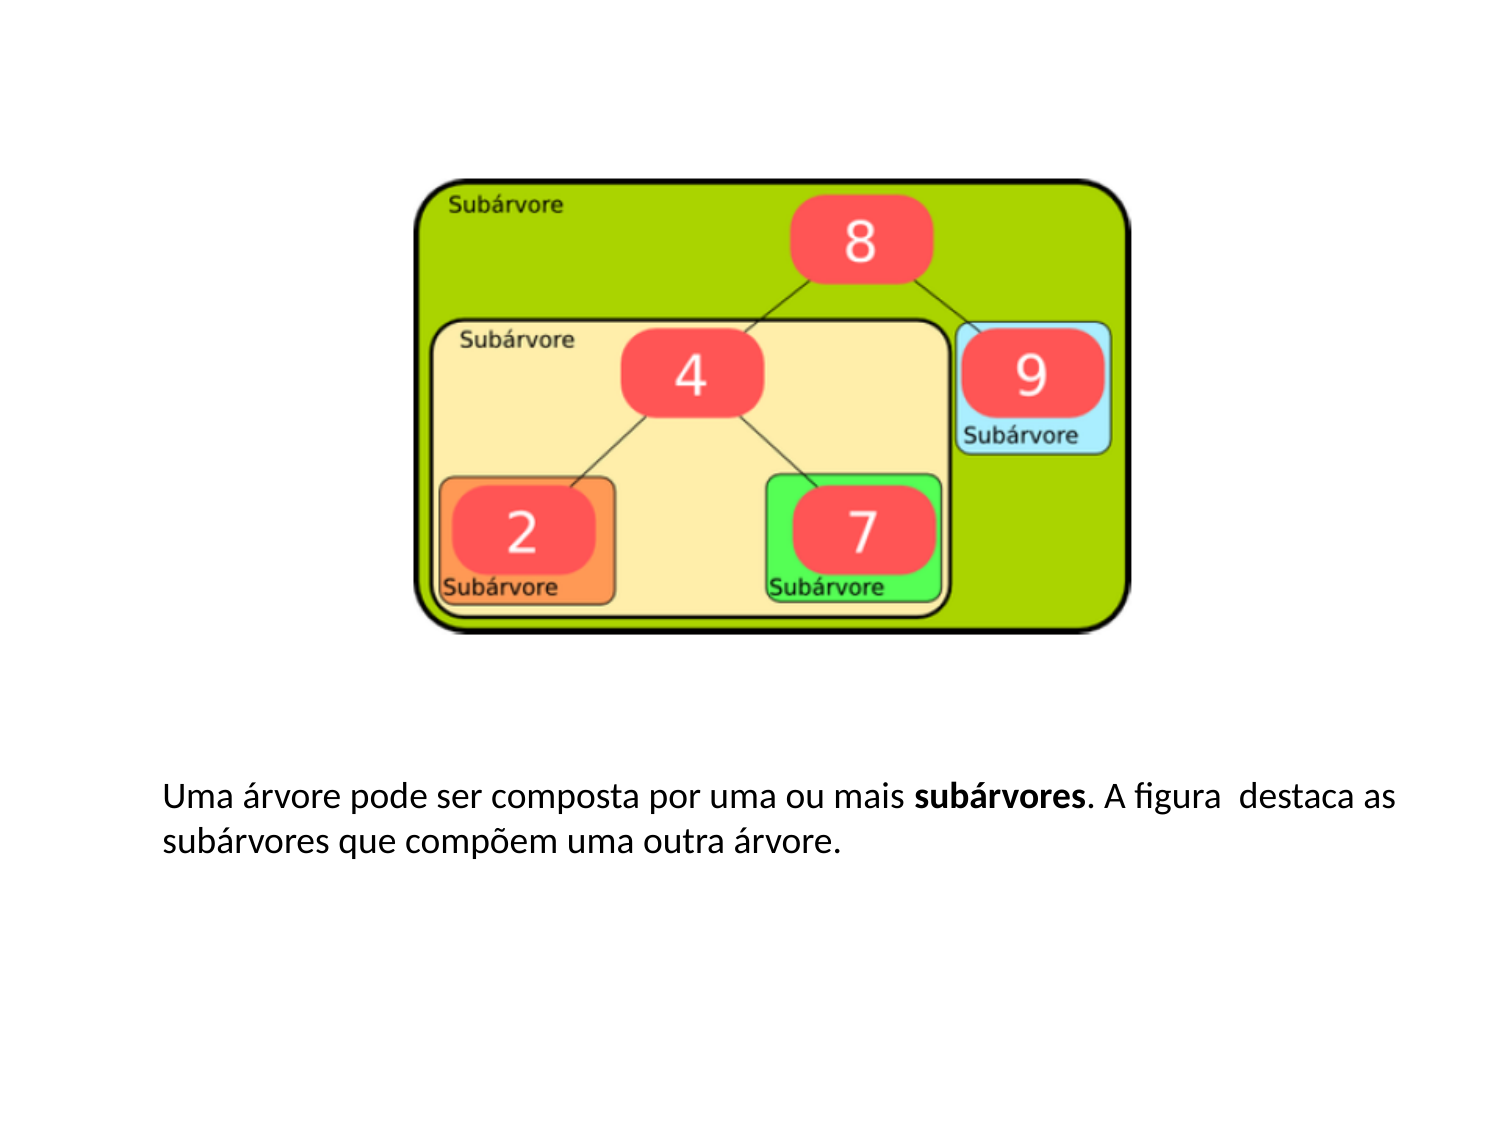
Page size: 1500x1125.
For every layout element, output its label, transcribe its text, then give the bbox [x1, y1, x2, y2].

text_box Uma árvore pode ser composta por uma ou mais subárvores. A figura destaca as subárvores que compõem uma outra árvore. [147, 763, 1412, 869]
picture [395, 160, 1142, 649]
